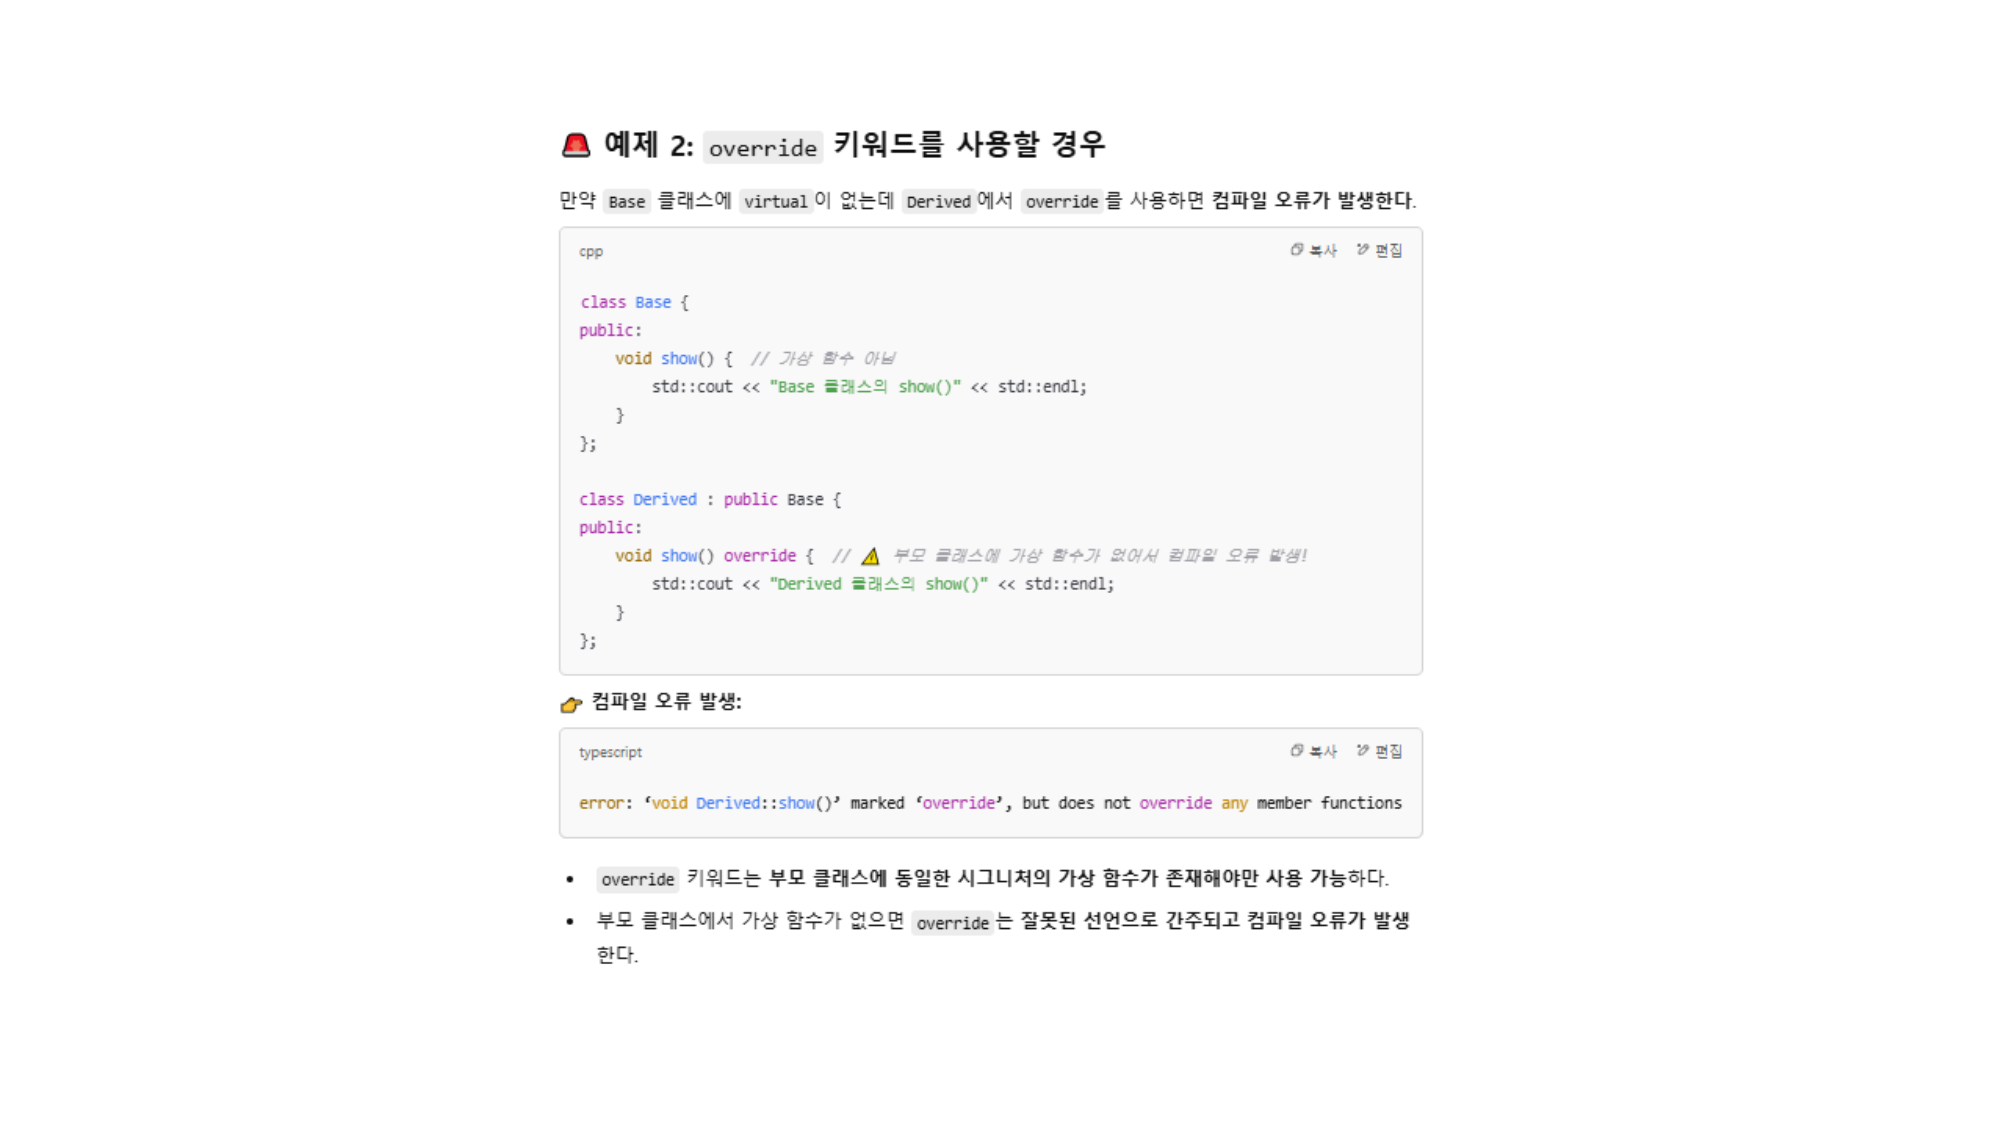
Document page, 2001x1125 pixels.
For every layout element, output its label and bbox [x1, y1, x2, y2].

picture [542, 114, 1458, 1011]
